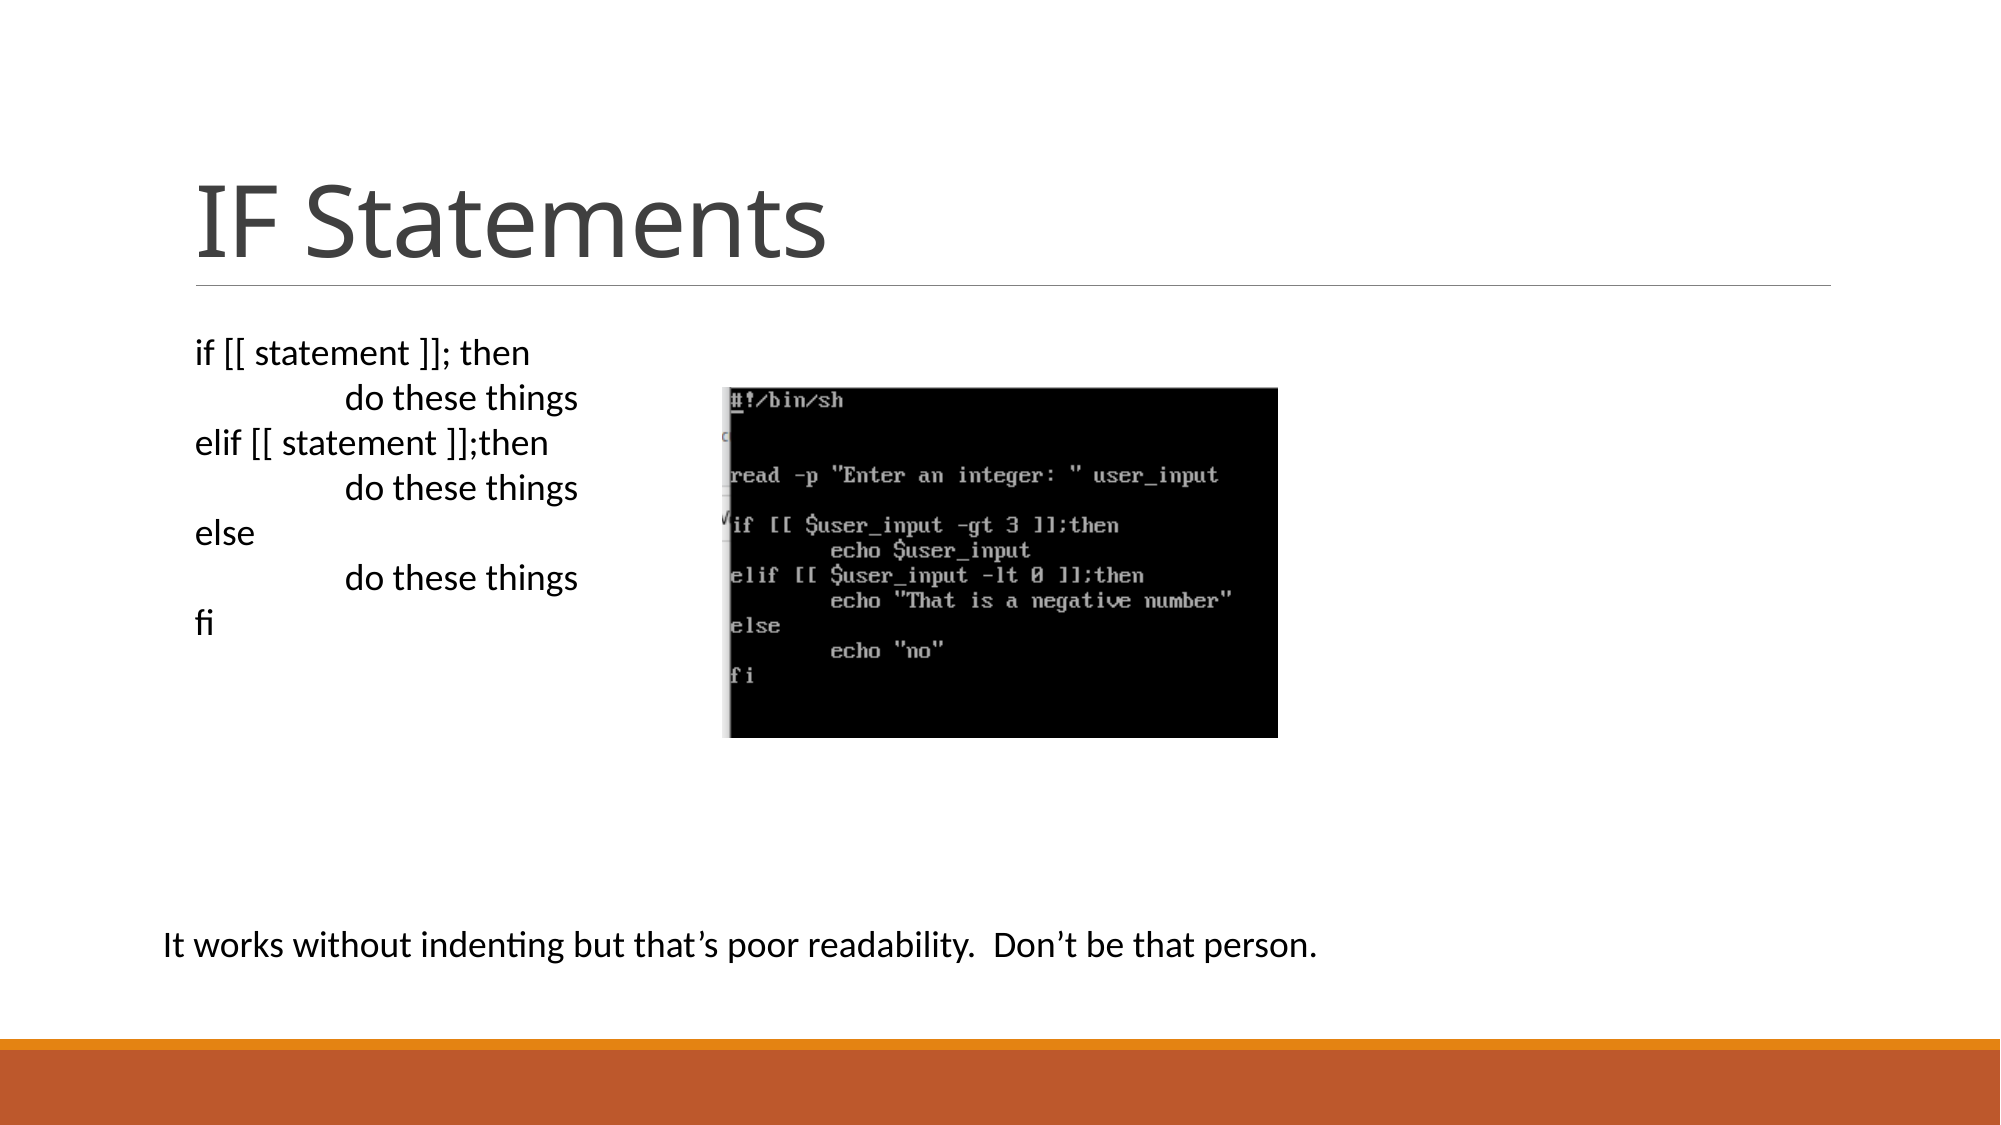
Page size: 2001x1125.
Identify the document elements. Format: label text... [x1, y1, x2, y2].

title IF Statements [180, 47, 1830, 285]
text_box It works without indenting but that’s poor readability. Don’t be that person. [148, 912, 1335, 973]
text_box if [[ statement ]]; then do these things elif [[ statement ]];then do these things else do these things fi [179, 320, 669, 651]
picture [722, 386, 1278, 738]
